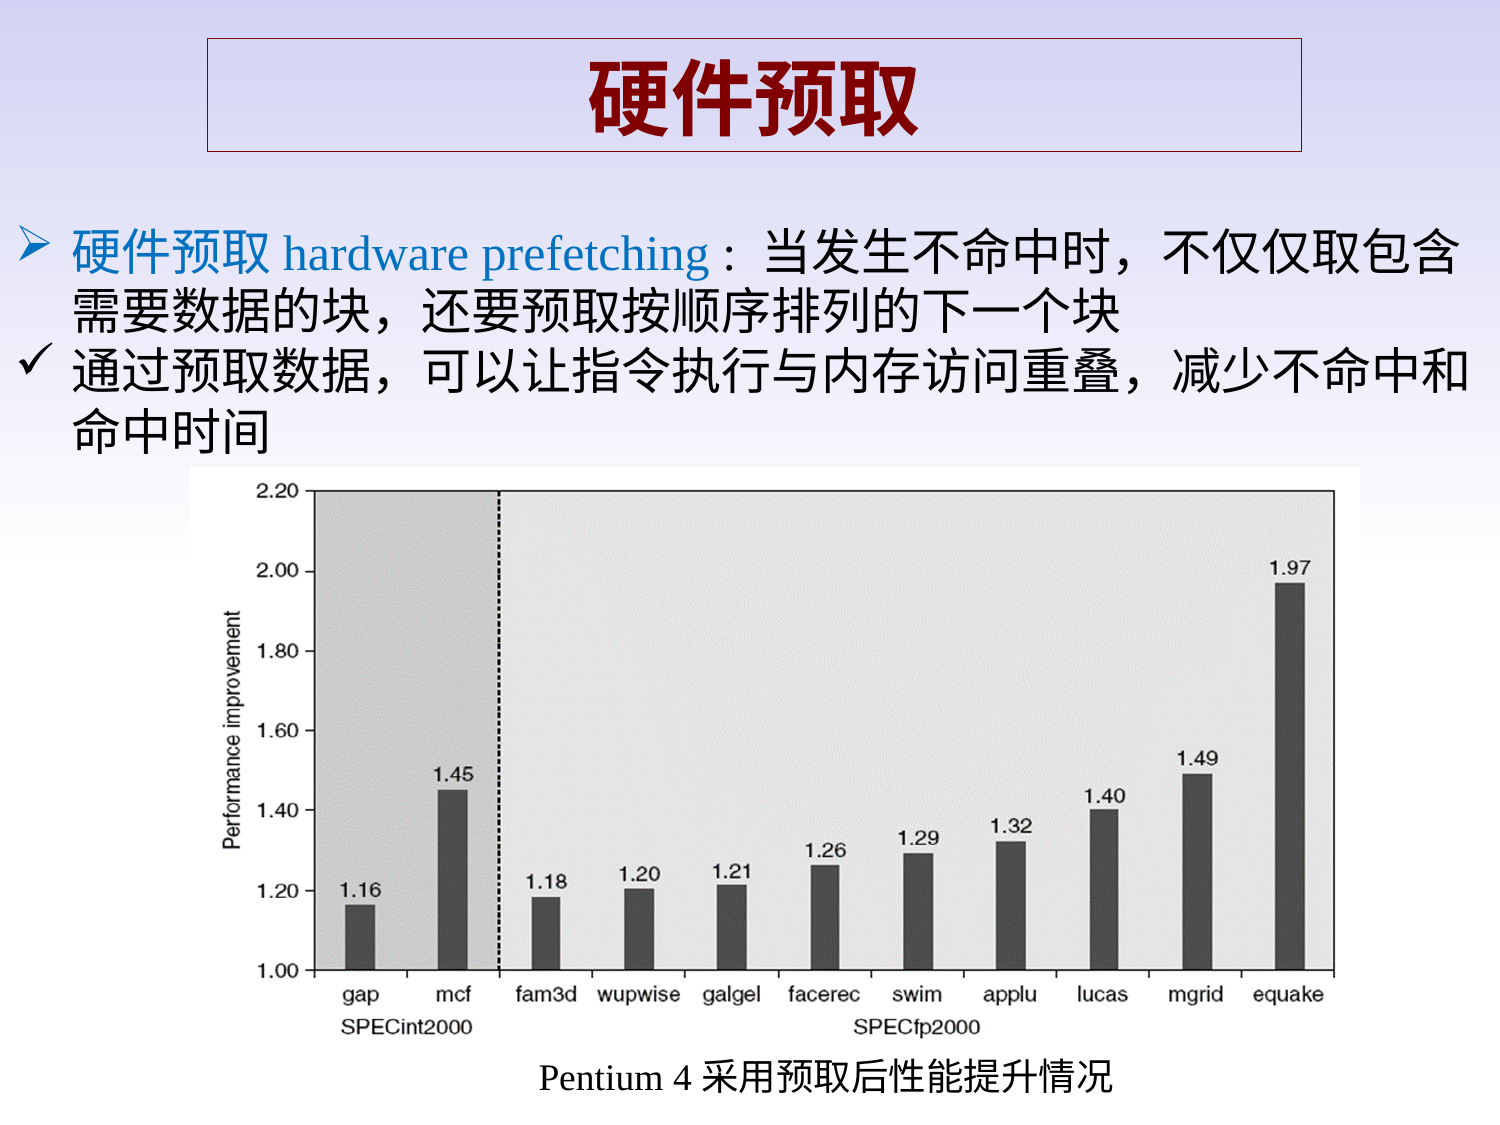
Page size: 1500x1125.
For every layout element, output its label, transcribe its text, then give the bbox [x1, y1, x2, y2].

picture [189, 467, 1360, 1046]
text_box 硬件预取 [207, 38, 1302, 152]
text_box 硬件预取hardware prefetching : 当发生不命中时，不仅仅取包含需要数据的块，还要预取按顺序排列的下一个块 通过预取数据，可以让指令执行与内存访问重叠，减少不命中和命中时间 [0, 212, 1500, 468]
text_box Pentium 4采用预取后性能提升情况 [523, 1054, 1140, 1106]
